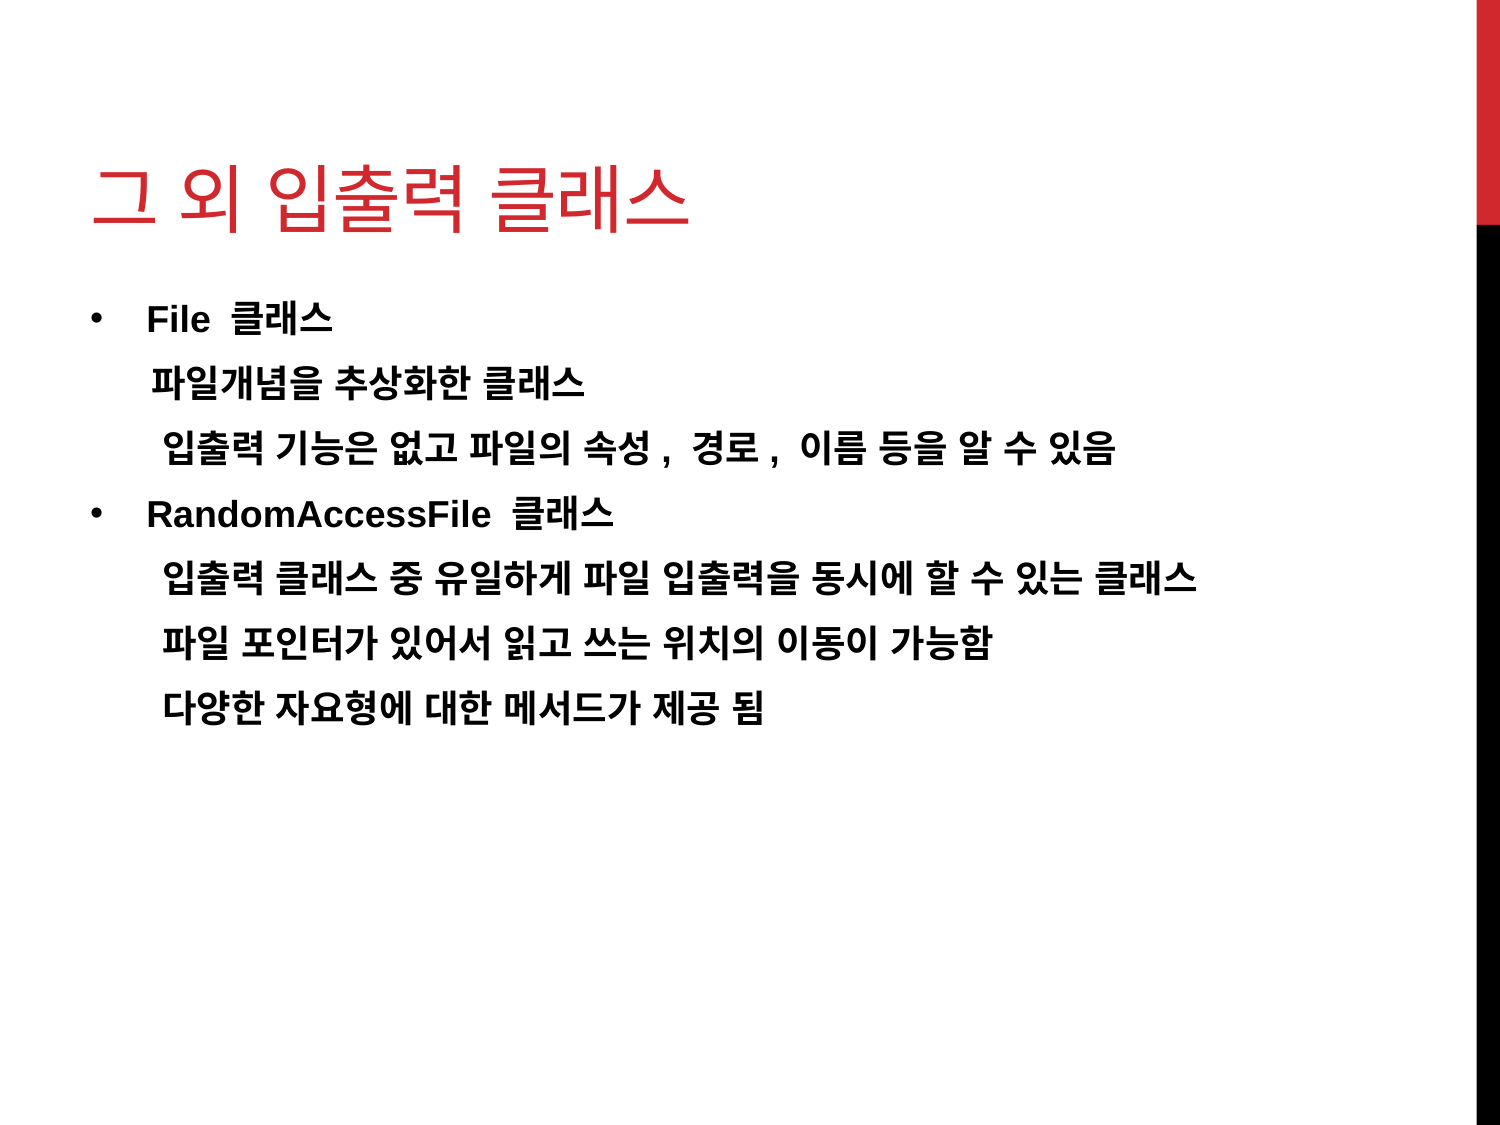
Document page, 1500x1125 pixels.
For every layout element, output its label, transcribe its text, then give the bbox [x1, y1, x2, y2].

list File 클래스 파일개념을 추상화한 클래스 입출력 기능은 없고 파일의 속성, 경로, 이름 등을 알 수 있음 RandomAccessFile 클래스 입출력 클래스 중 유일하게 파일 입출력을 동시에 할 수 있는 클래스 파일 포인터가 있어서 읽고 쓰는 위치의 이동이 가능함 다양한 자요형에 대한 메서드가 제공 됨 [75, 287, 1325, 1005]
title 그 외 입출력 클래스 [75, 25, 1025, 250]
